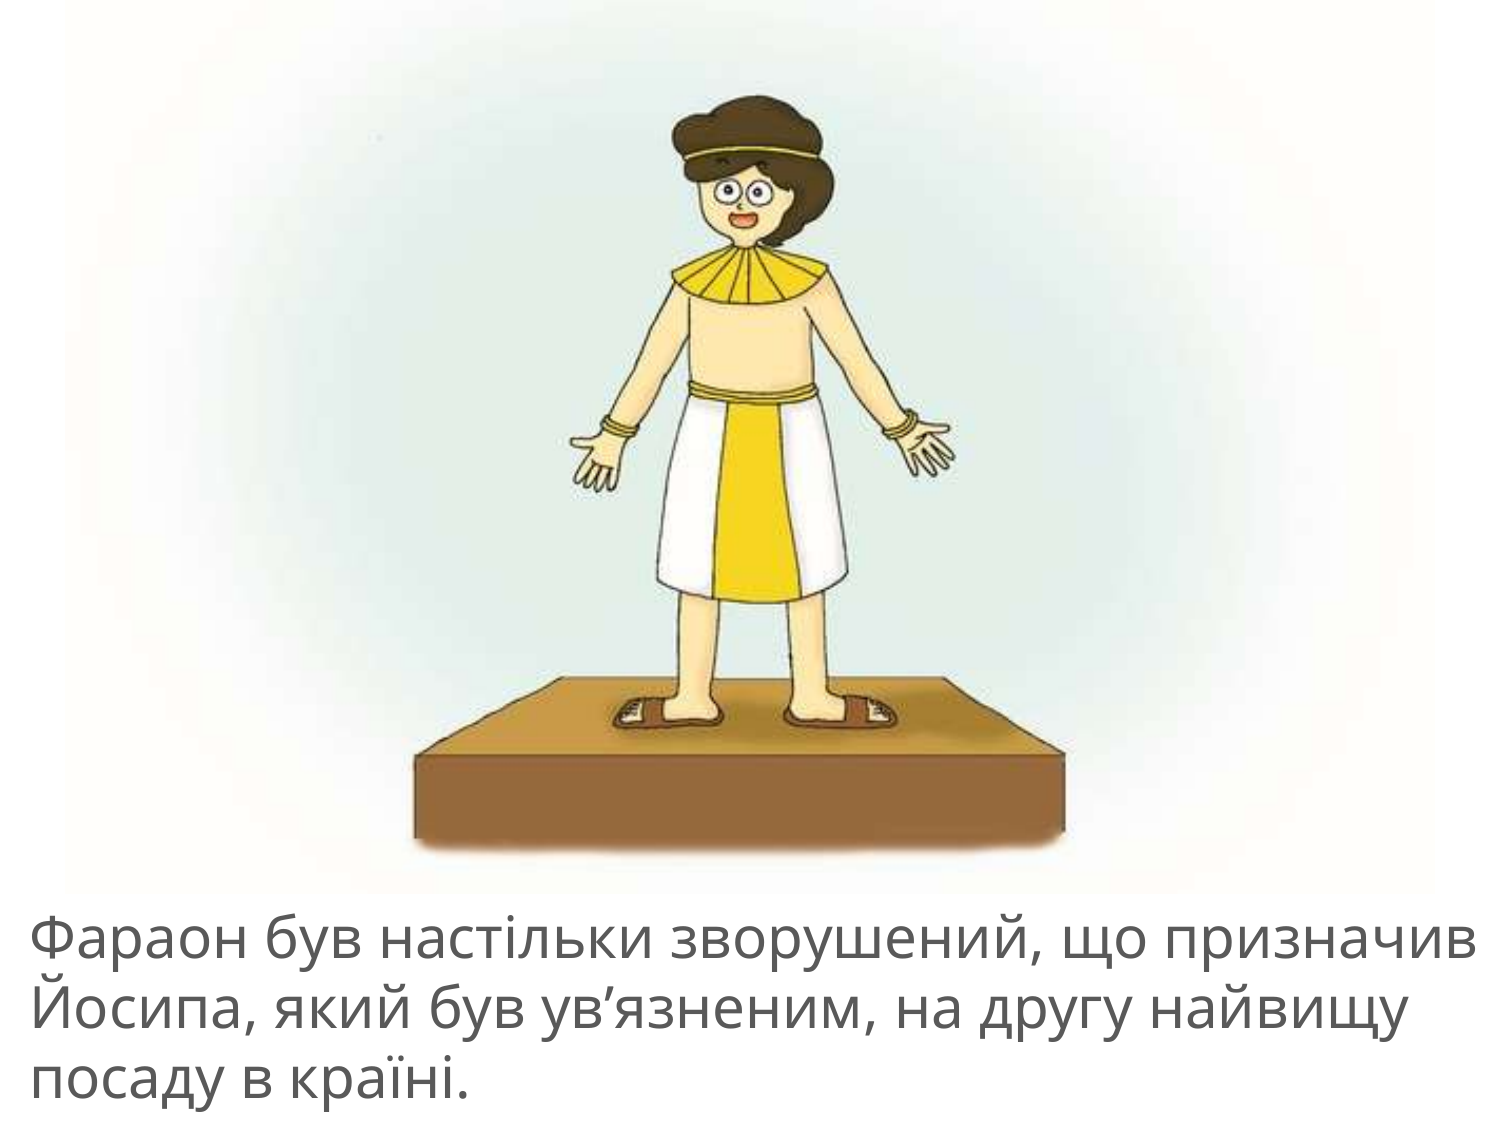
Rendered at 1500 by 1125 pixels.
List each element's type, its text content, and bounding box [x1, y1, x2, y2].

text_box Фараон був настільки зворушений, що призначив Йосипа, який був ув’язненим, на другу найвищу посаду в країні. [14, 893, 1500, 1118]
picture [64, 0, 1436, 894]
